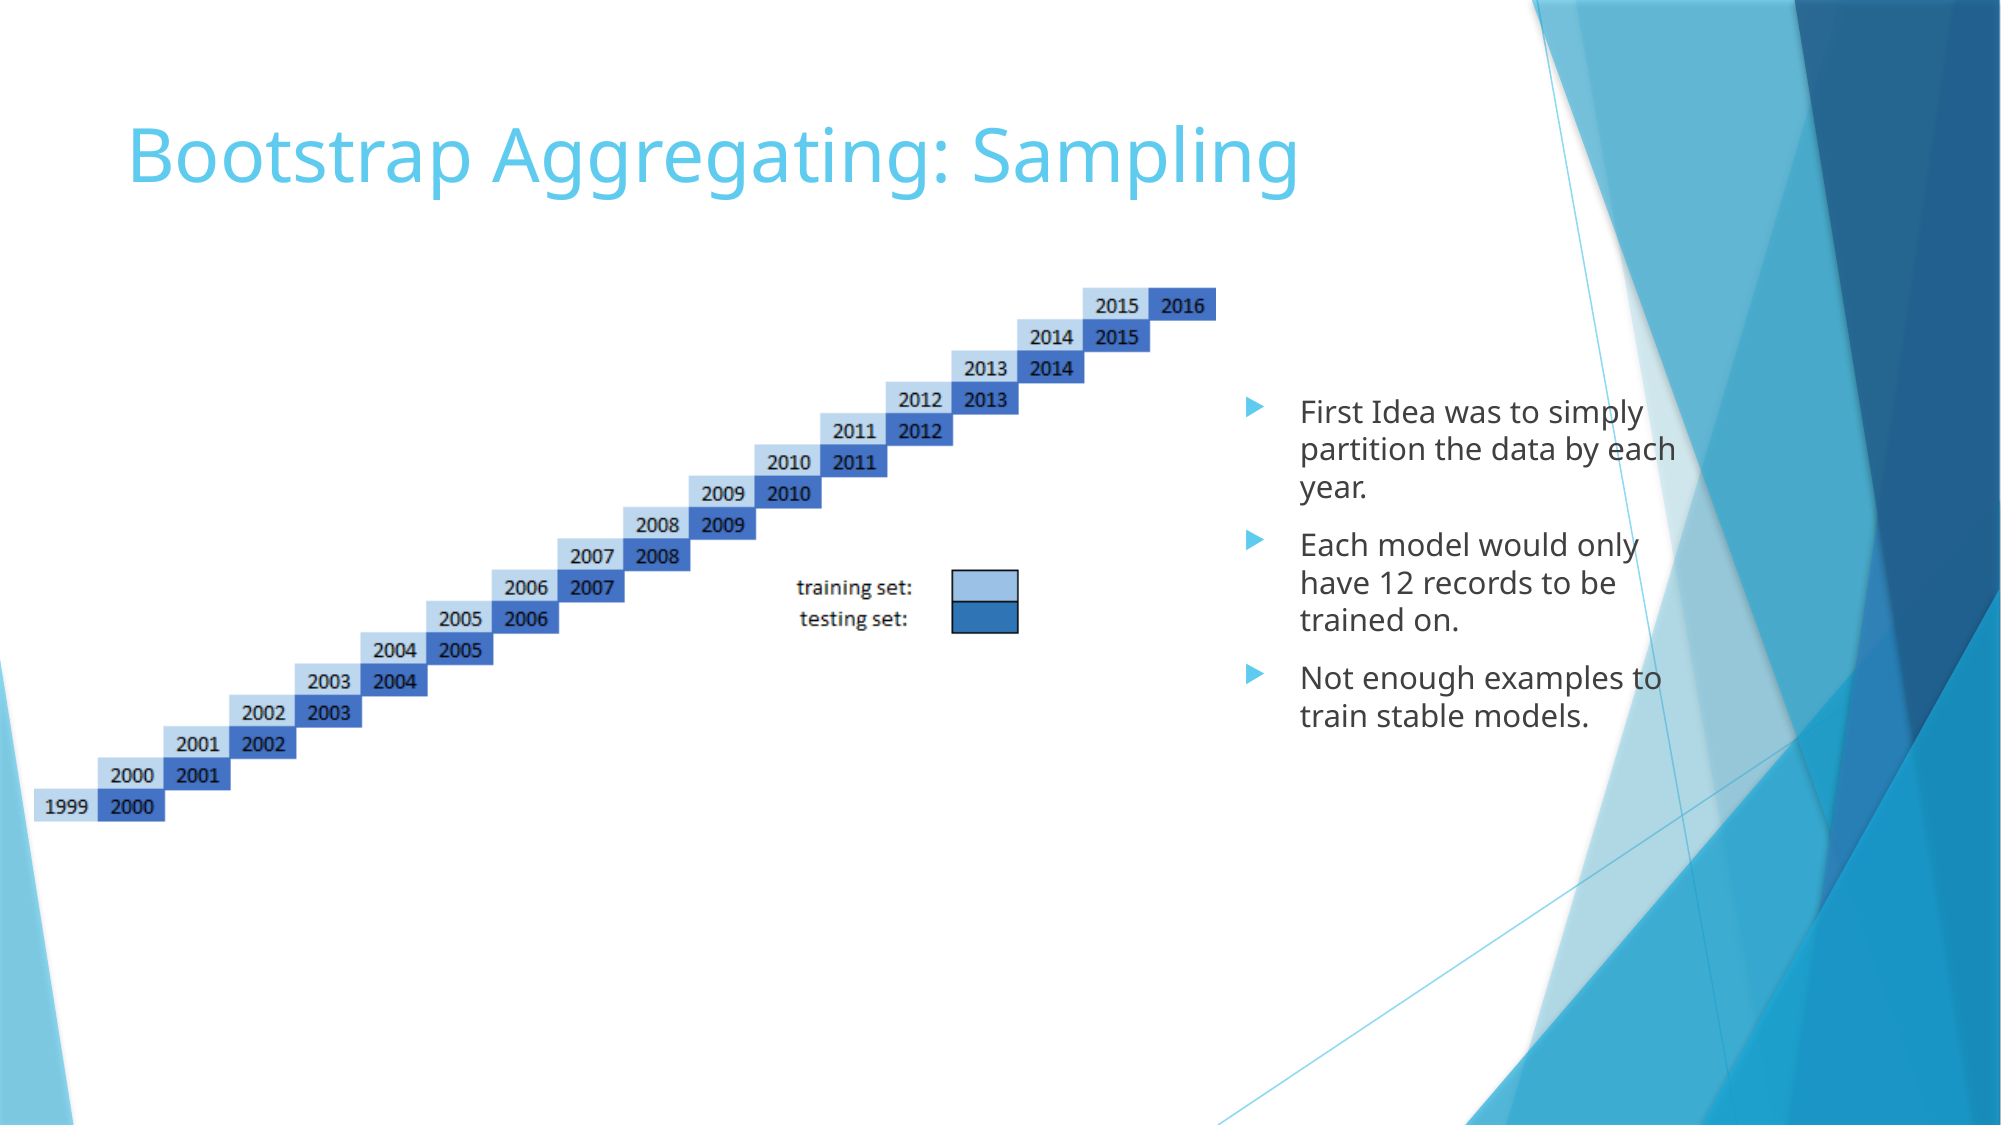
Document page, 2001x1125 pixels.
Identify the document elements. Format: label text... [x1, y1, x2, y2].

list First Idea was to simply partition the data by each year. Each model would only have 12 records to be trained on. Not enough examples to train stable models. [1228, 268, 1709, 905]
picture [33, 284, 1217, 826]
title Bootstrap Aggregating: Sampling [111, 99, 1522, 317]
